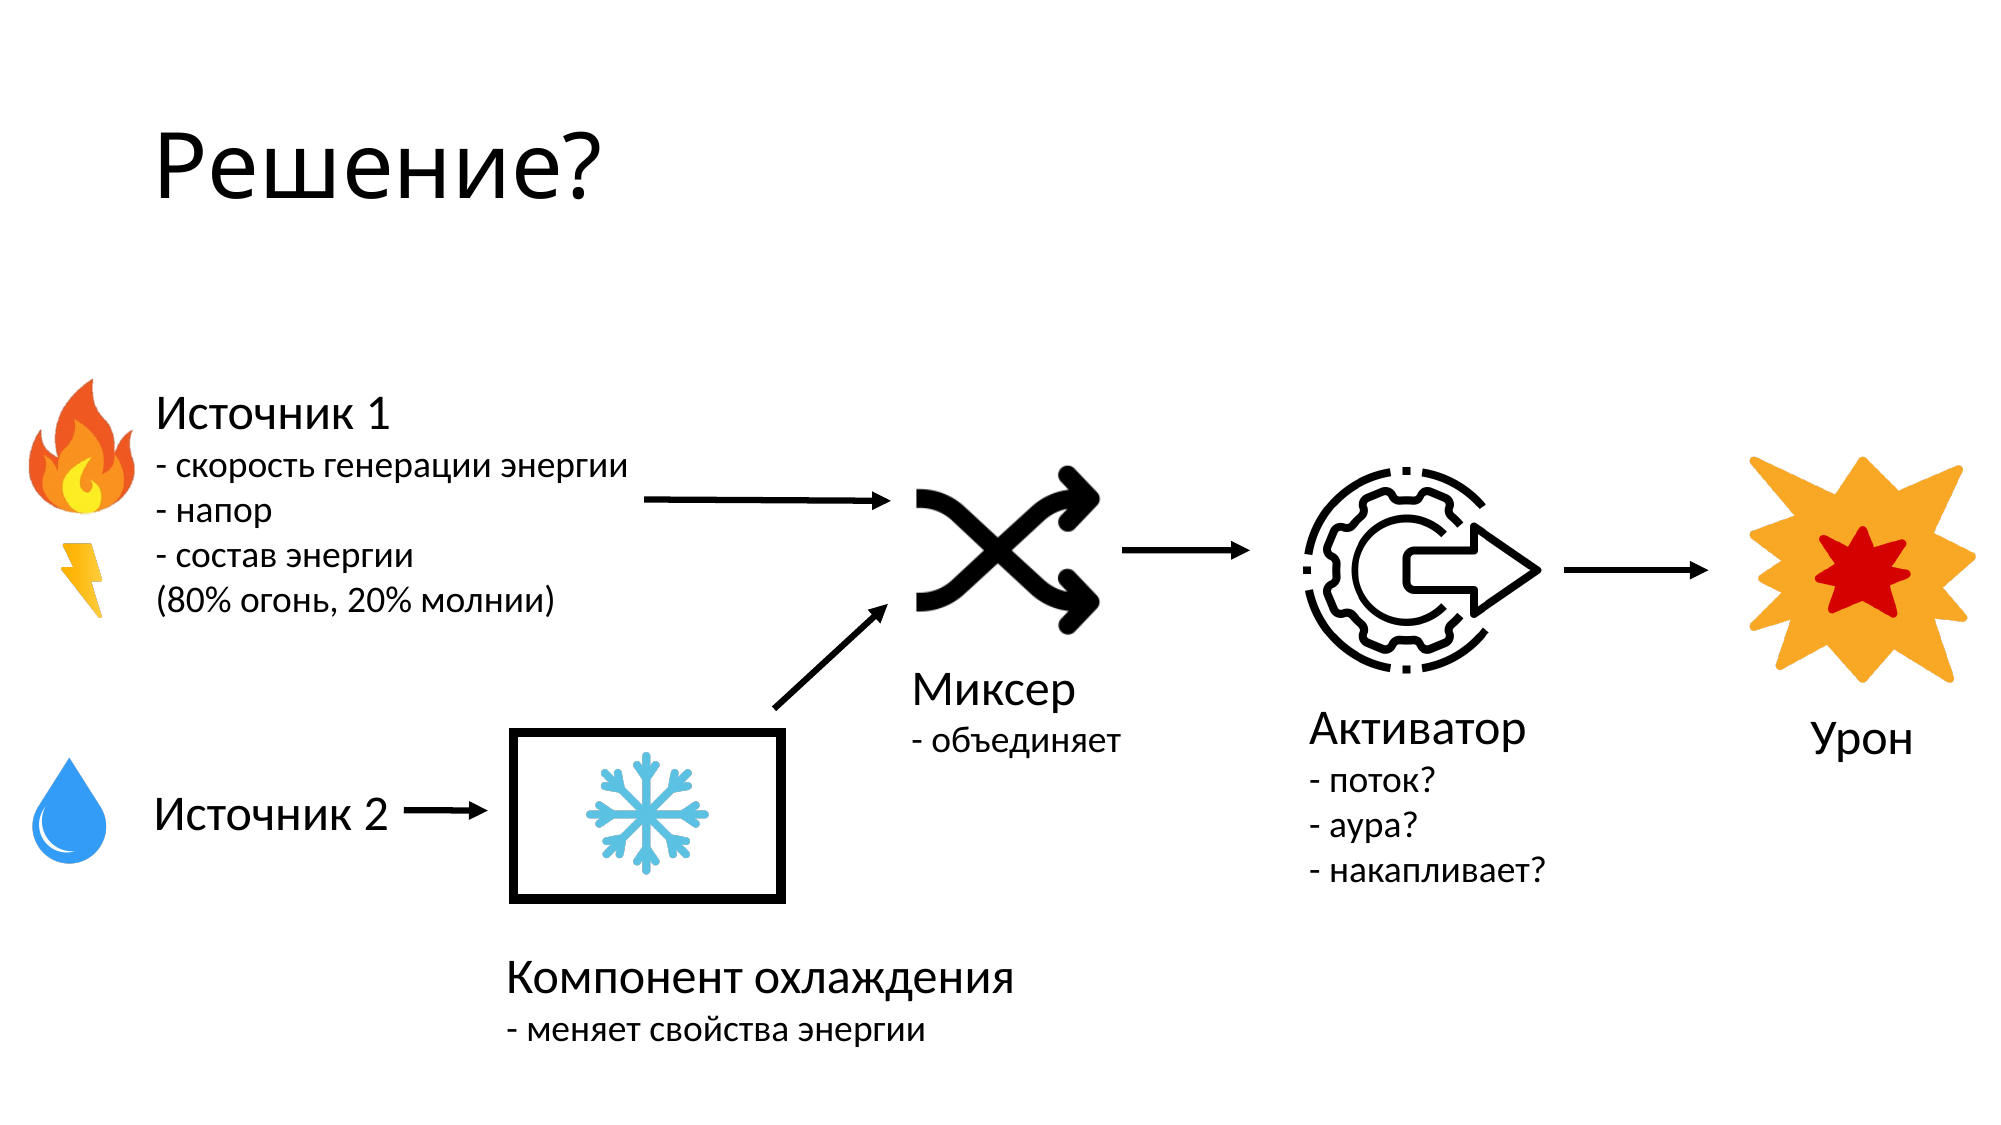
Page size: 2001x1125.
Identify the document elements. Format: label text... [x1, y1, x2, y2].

text_box Урон [1795, 696, 1930, 772]
text_box Активатор - поток? - аура? - накапливает? [1294, 687, 1563, 897]
text_box Источник 1 - скорость генерации энергии - напор - состав энергии (80% огонь, 20% молнии) [140, 372, 645, 627]
picture [887, 433, 1123, 668]
picture [0, 741, 138, 880]
picture [1294, 443, 1549, 697]
text_box Миксер - объединяет [896, 648, 1137, 768]
picture [577, 743, 717, 883]
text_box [774, 603, 888, 709]
text_box Компонент охлаждения - меняет свойства энергии [491, 936, 1031, 1056]
text_box [512, 732, 782, 900]
picture [0, 340, 187, 624]
picture [1745, 452, 1980, 687]
title Решение? [137, 59, 1863, 278]
text_box Источник 2 [138, 772, 404, 848]
